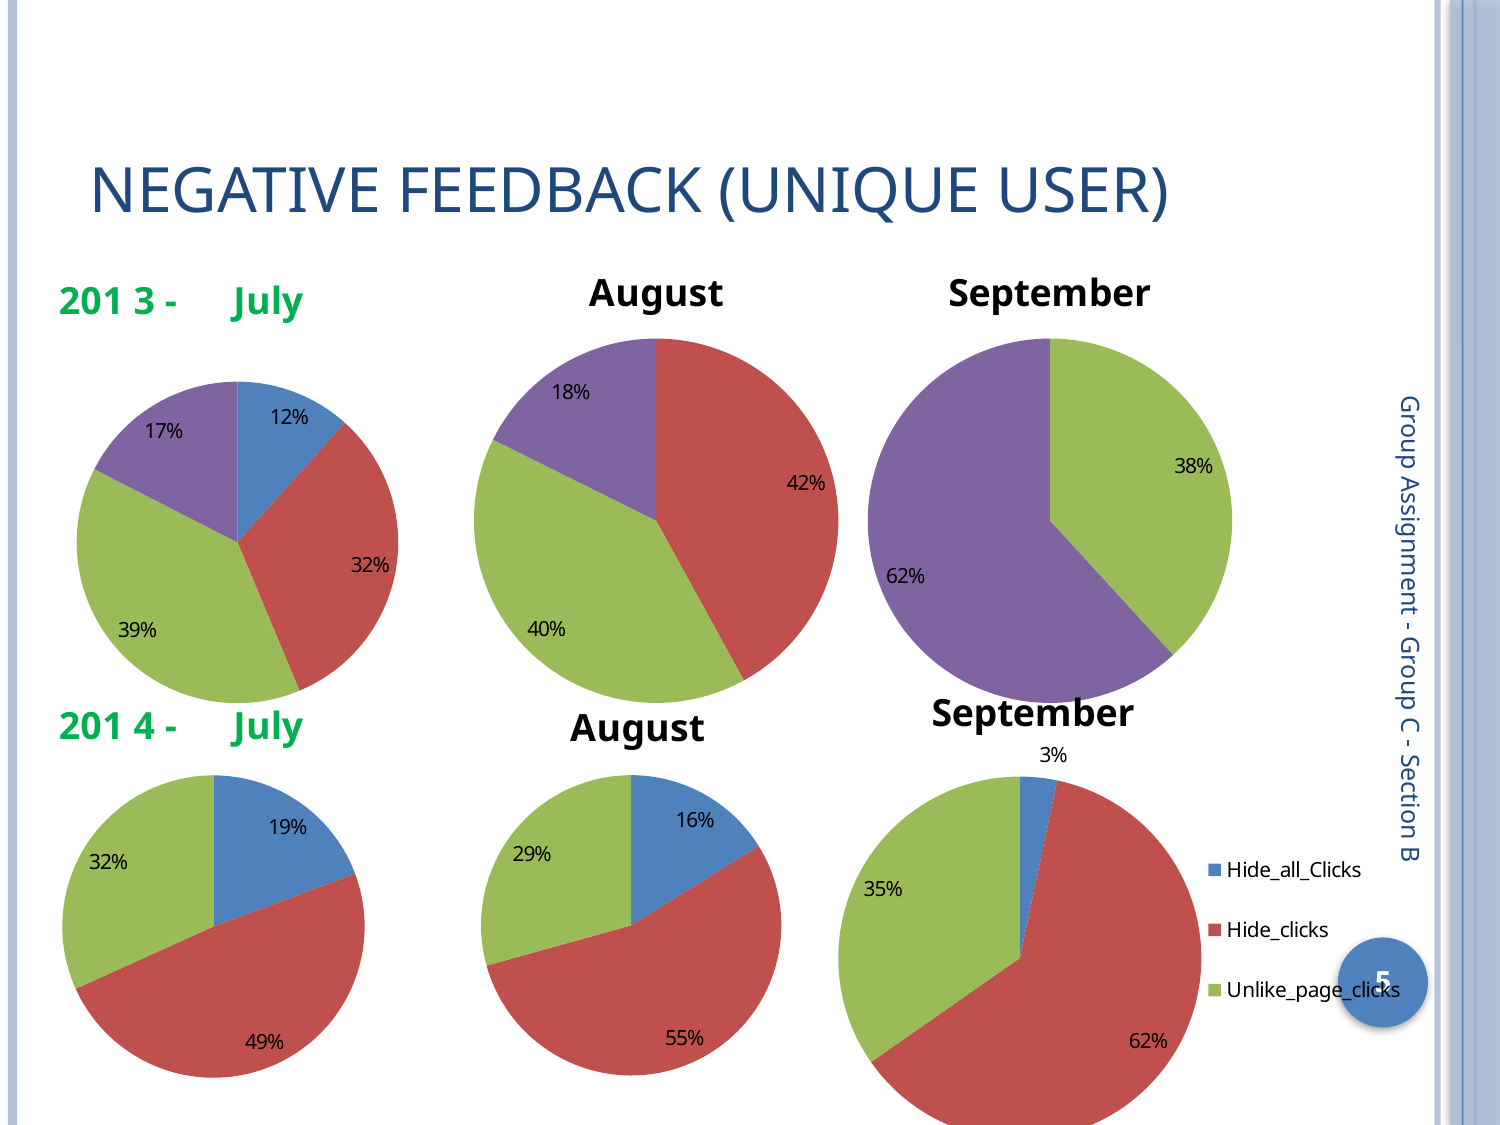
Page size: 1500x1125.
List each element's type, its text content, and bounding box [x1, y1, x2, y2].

footer Group Assignment - Group C - Section B [1379, 380, 1440, 647]
chart [0, 236, 1434, 1125]
title negative feedback (Unique user) [75, 45, 1300, 233]
